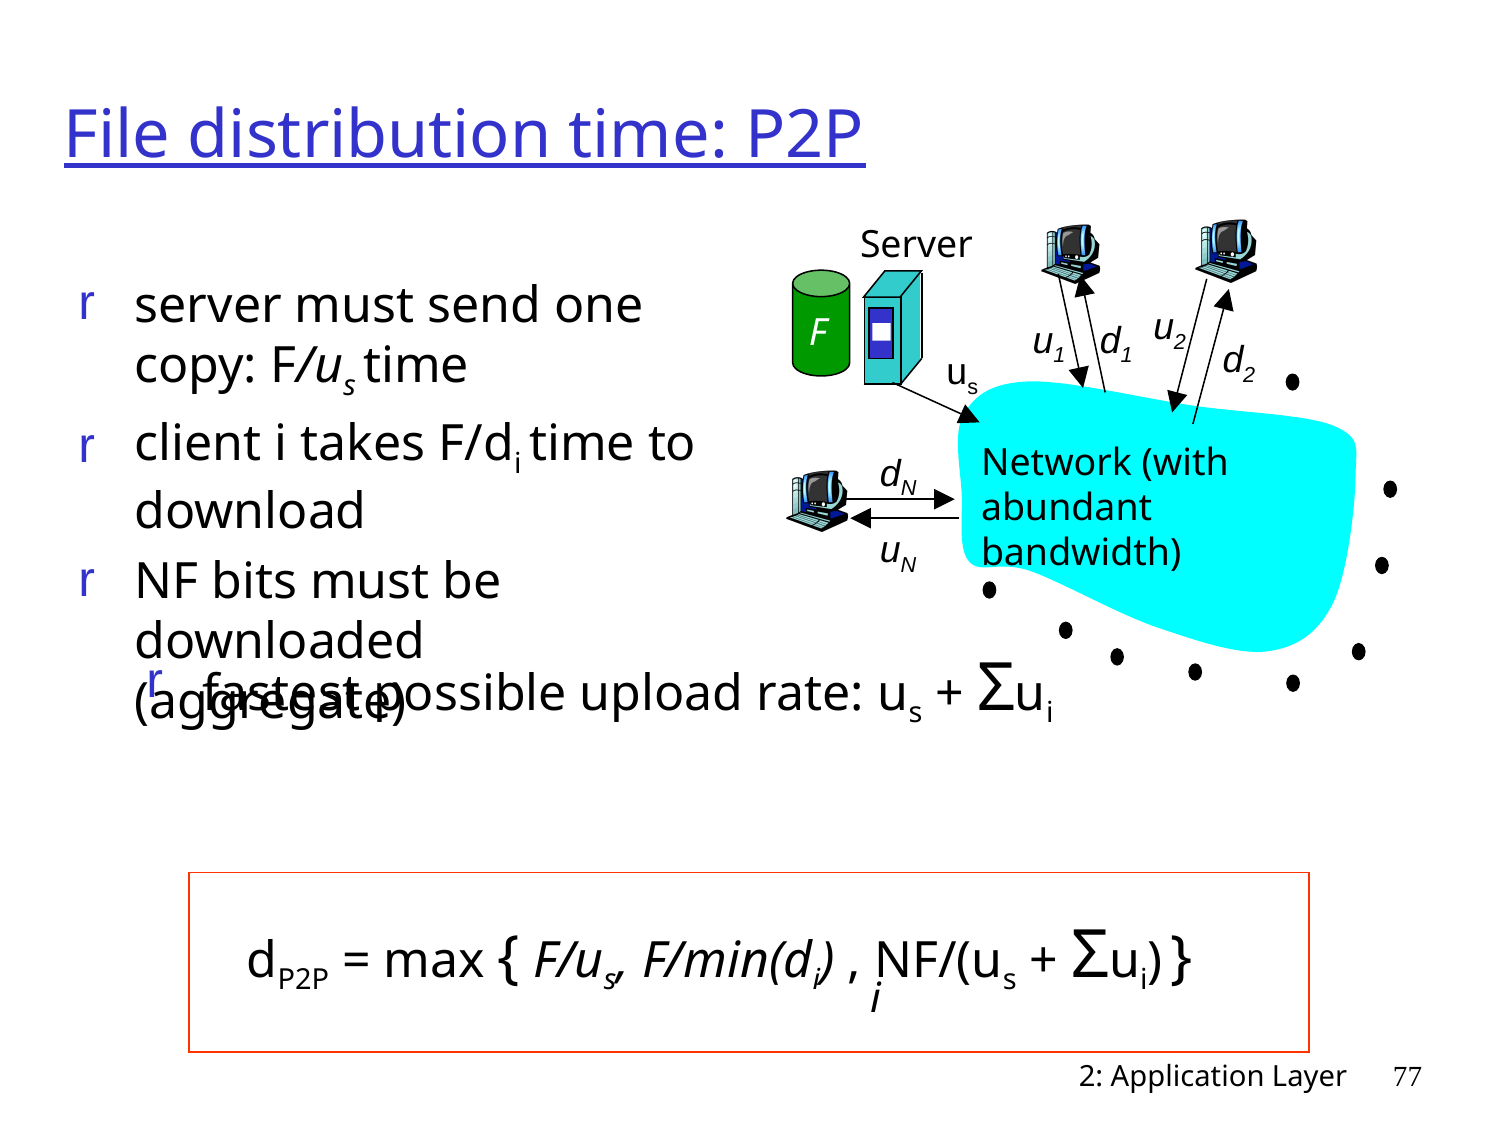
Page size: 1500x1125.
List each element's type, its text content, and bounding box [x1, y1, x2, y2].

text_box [863, 270, 923, 385]
text_box F [784, 299, 852, 361]
text_box [957, 432, 1351, 652]
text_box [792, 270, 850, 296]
text_box [983, 582, 996, 598]
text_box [1171, 278, 1207, 413]
text_box [1189, 664, 1202, 680]
text_box uN [864, 526, 950, 579]
text_box [792, 270, 850, 299]
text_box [1085, 274, 1106, 393]
picture [1195, 219, 1259, 284]
picture [1040, 223, 1101, 285]
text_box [188, 872, 1407, 1053]
text_box [1375, 557, 1389, 574]
text_box Network (with abundant bandwidth) [966, 430, 1362, 536]
text_box [1059, 622, 1072, 639]
picture [786, 469, 849, 532]
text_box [1058, 273, 1084, 389]
text_box u2 [1138, 294, 1166, 355]
text_box [1286, 675, 1300, 692]
text_box u1 [1017, 308, 1053, 369]
slide_number ‹#› [1362, 1050, 1438, 1125]
list server must send one copy: F/us time client i takes F/di time to download NF bits must be downloaded (aggregate) [63, 264, 715, 730]
text_box [792, 361, 850, 376]
text_box [1352, 643, 1365, 660]
text_box [1384, 481, 1397, 498]
text_box d2 [1234, 327, 1274, 388]
text_box us [931, 339, 995, 400]
text_box [1286, 374, 1299, 390]
footer 2: Application Layer [887, 1061, 1362, 1125]
text_box Server [833, 212, 1000, 273]
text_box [1192, 288, 1230, 425]
text_box dN [865, 441, 952, 498]
text_box d1 [1110, 308, 1151, 369]
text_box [892, 382, 980, 423]
text_box [980, 381, 1189, 430]
text_box fastest possible upload rate: us + Σui [131, 651, 1172, 833]
title File distribution time: P2P [48, 37, 1447, 225]
text_box [1232, 410, 1343, 430]
